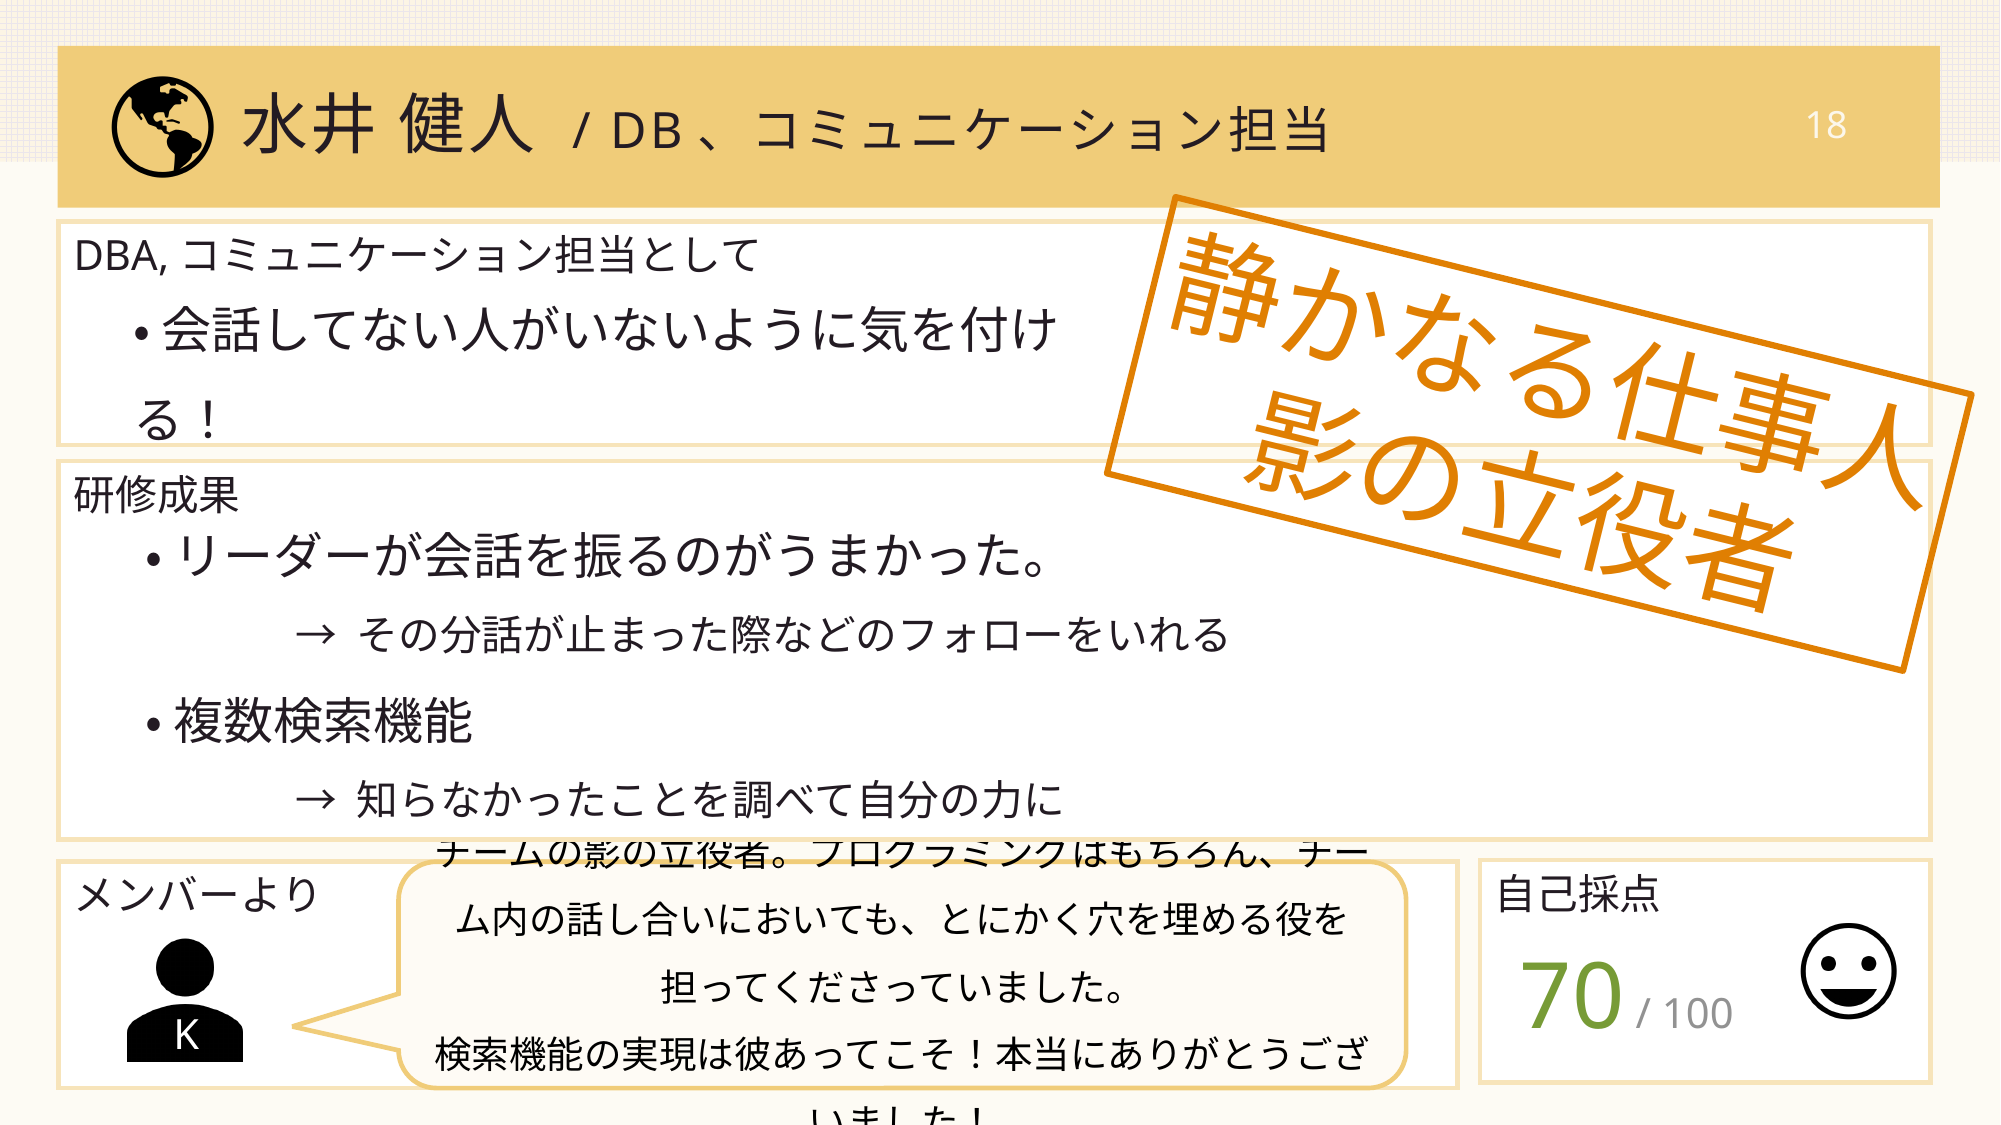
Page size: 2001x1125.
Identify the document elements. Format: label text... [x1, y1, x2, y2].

text_box チームの影の立役者。プログラミングはもちろん、チーム内の話し合いにおいても、とにかく穴を埋める役を担ってくださっていました。 検索機能の実現は彼あってこそ！本当にありがとうございました！ [292, 860, 1408, 1090]
text_box 静かなる仕事人 影の立役者 [1106, 197, 1972, 671]
picture [1788, 910, 1909, 1032]
text_box メンバーより [1378, 861, 1458, 1089]
text_box 自己採点 [1479, 860, 1931, 1083]
text_box 70 / 100 [1505, 929, 1775, 1055]
picture [98, 63, 227, 192]
text_box メンバーより [58, 861, 427, 1089]
slide_number 18 [1412, 108, 1863, 146]
picture [98, 913, 272, 1087]
text_box 研修成果 [58, 460, 1931, 840]
text_box ・ 会話してない人がいないように気を付ける！ ・ DBAのもっている知識を最大限引き出す。 [118, 260, 1148, 460]
text_box ・ リーダーが会話を振るのがうまかった。 → その分話が止まった際などのフォローをいれる ・ 複数検索機能 → 知らなかったことを調べて自分の力に [130, 486, 1637, 832]
title 水井 健人 / DB、コミュニケーション担当 [227, 79, 1894, 176]
text_box DBA,コミュニケーション担当として [1277, 221, 1931, 384]
text_box DBA,コミュニケーション担当として [58, 221, 1169, 446]
